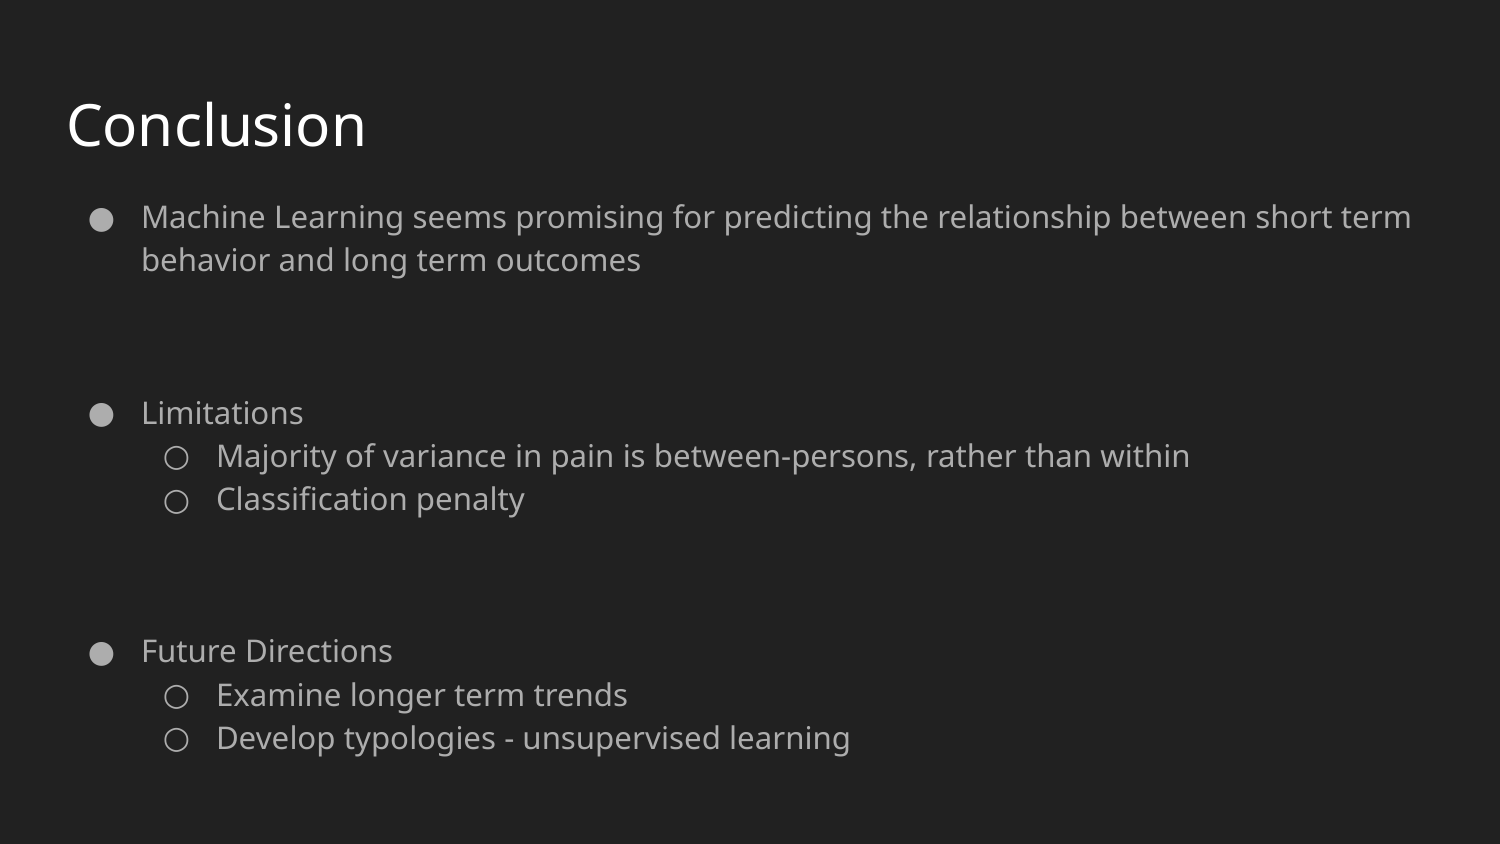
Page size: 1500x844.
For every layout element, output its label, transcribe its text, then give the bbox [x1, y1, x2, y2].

list Machine Learning seems promising for predicting the relationship between short term behavior and long term outcomes Limitations Majority of variance in pain is between-persons, rather than within Classification penalty Future Directions Examine longer term trends Develop typologies - unsupervised learning [51, 176, 1449, 737]
title Conclusion [51, 72, 1449, 167]
